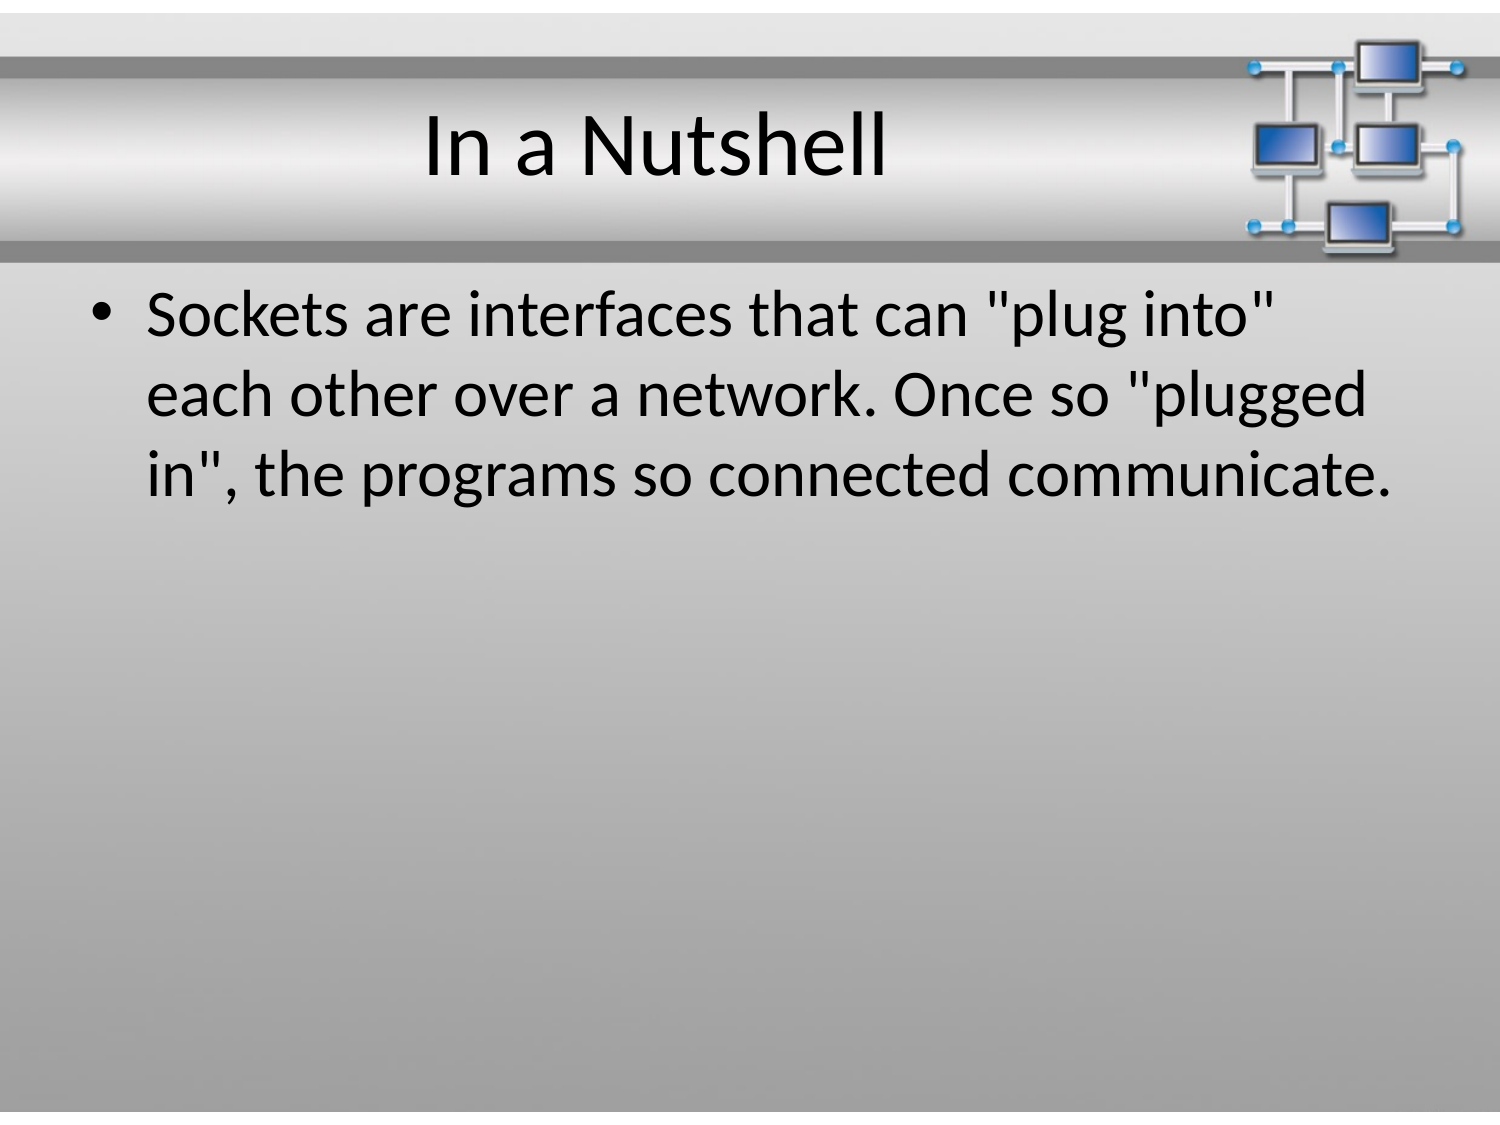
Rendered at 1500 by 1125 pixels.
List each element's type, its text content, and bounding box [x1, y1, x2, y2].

picture [0, 13, 1500, 1112]
title In a Nutshell [75, 45, 1238, 233]
list Sockets are interfaces that can "plug into" each other over a network. Once so "plugged in", the programs so connected communicate. [75, 262, 1425, 1005]
